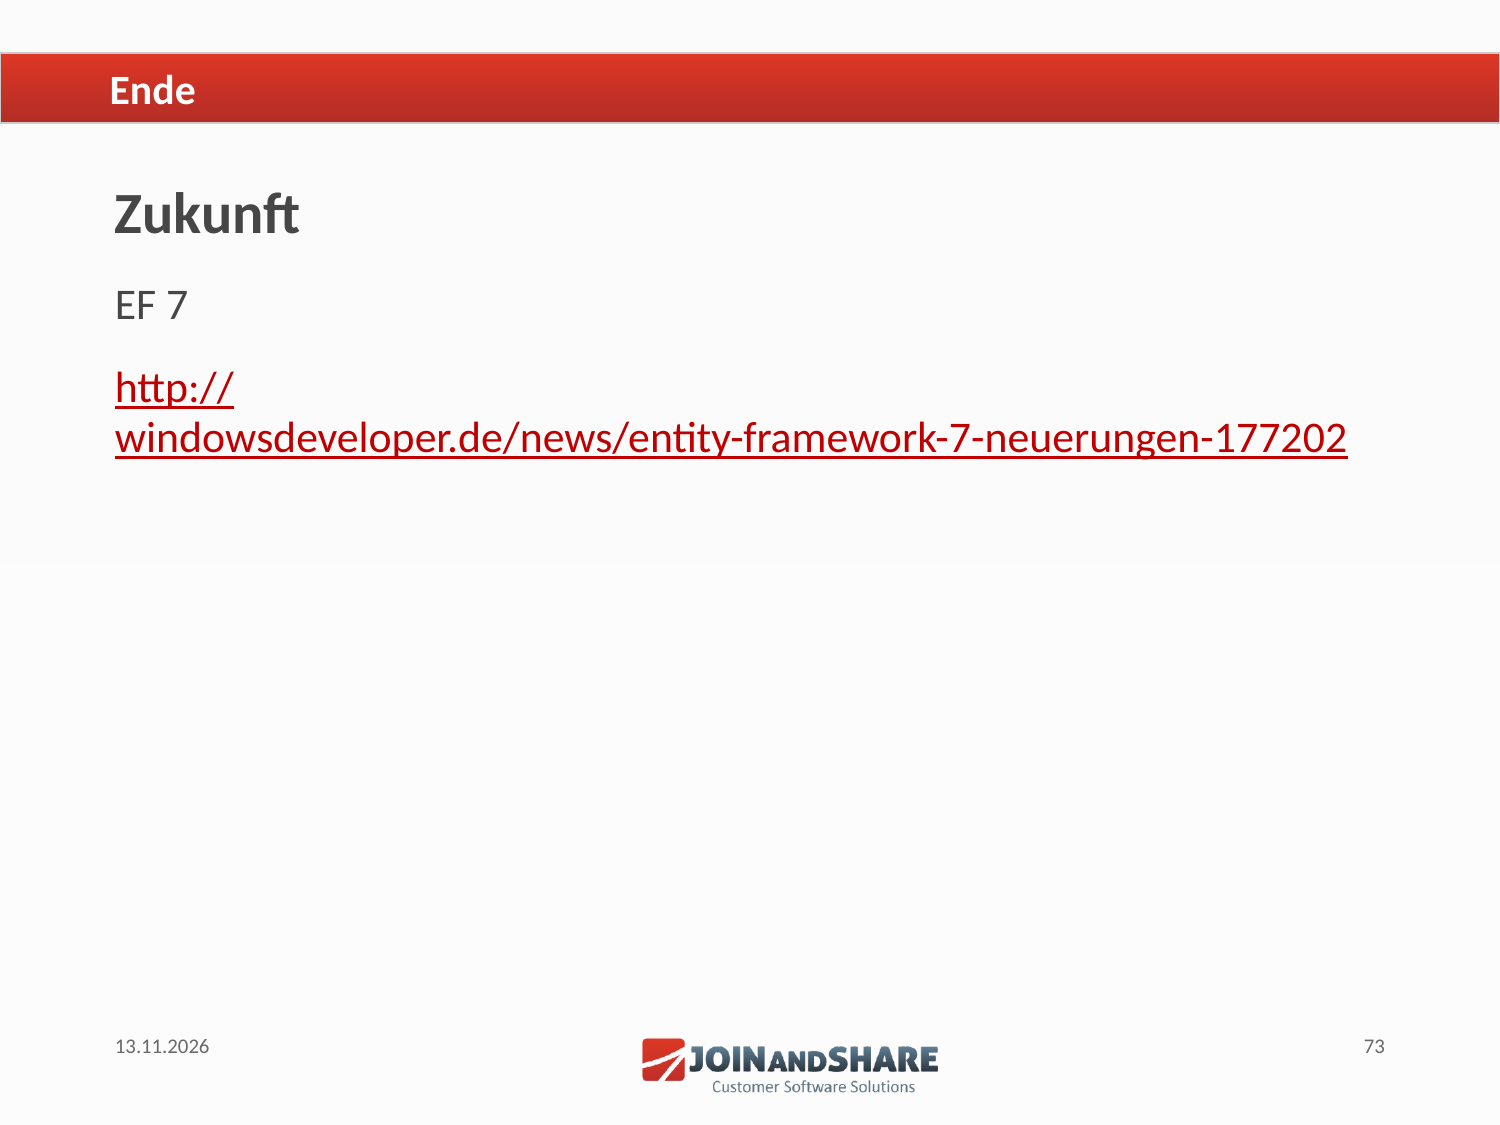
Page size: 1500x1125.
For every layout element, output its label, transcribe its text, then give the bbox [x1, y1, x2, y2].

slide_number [99, 1024, 401, 1101]
slide_number 73 [1237, 1024, 1401, 1101]
list Zukunft EF 7 http://windowsdeveloper.de/news/entity-framework-7-neuerungen-177202 [99, 187, 1400, 1000]
picture [624, 1037, 938, 1096]
title Ende [94, 53, 1413, 124]
